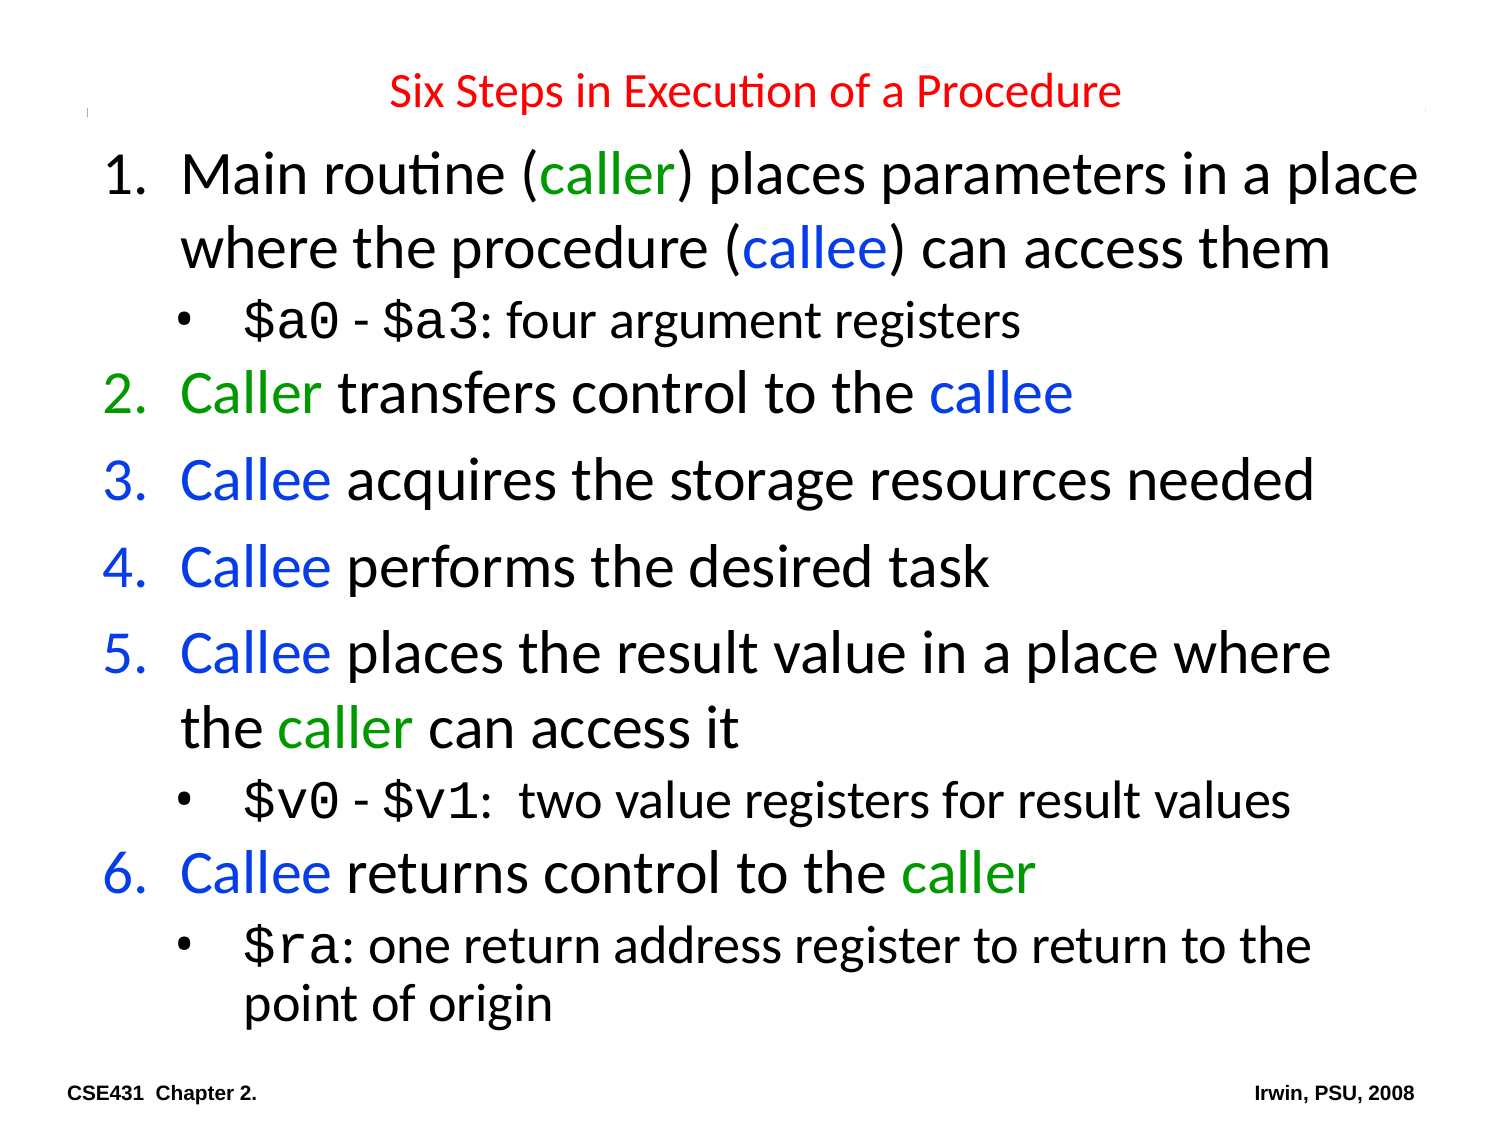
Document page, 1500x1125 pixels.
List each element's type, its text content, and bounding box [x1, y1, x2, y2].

list Main routine (caller) places parameters in a place where the procedure (callee) can access them $a0 - $a3: four argument registers Caller transfers control to the callee Callee acquires the storage resources needed Callee performs the desired task Callee places the result value in a place where the caller can access it $v0 - $v1: two value registers for result values Callee returns control to the caller $ra: one return address register to return to the point of origin [87, 124, 1438, 1125]
title Six Steps in Execution of a Procedure [87, 50, 1425, 124]
text_box CSE431 Chapter 2. [62, 1074, 87, 1109]
